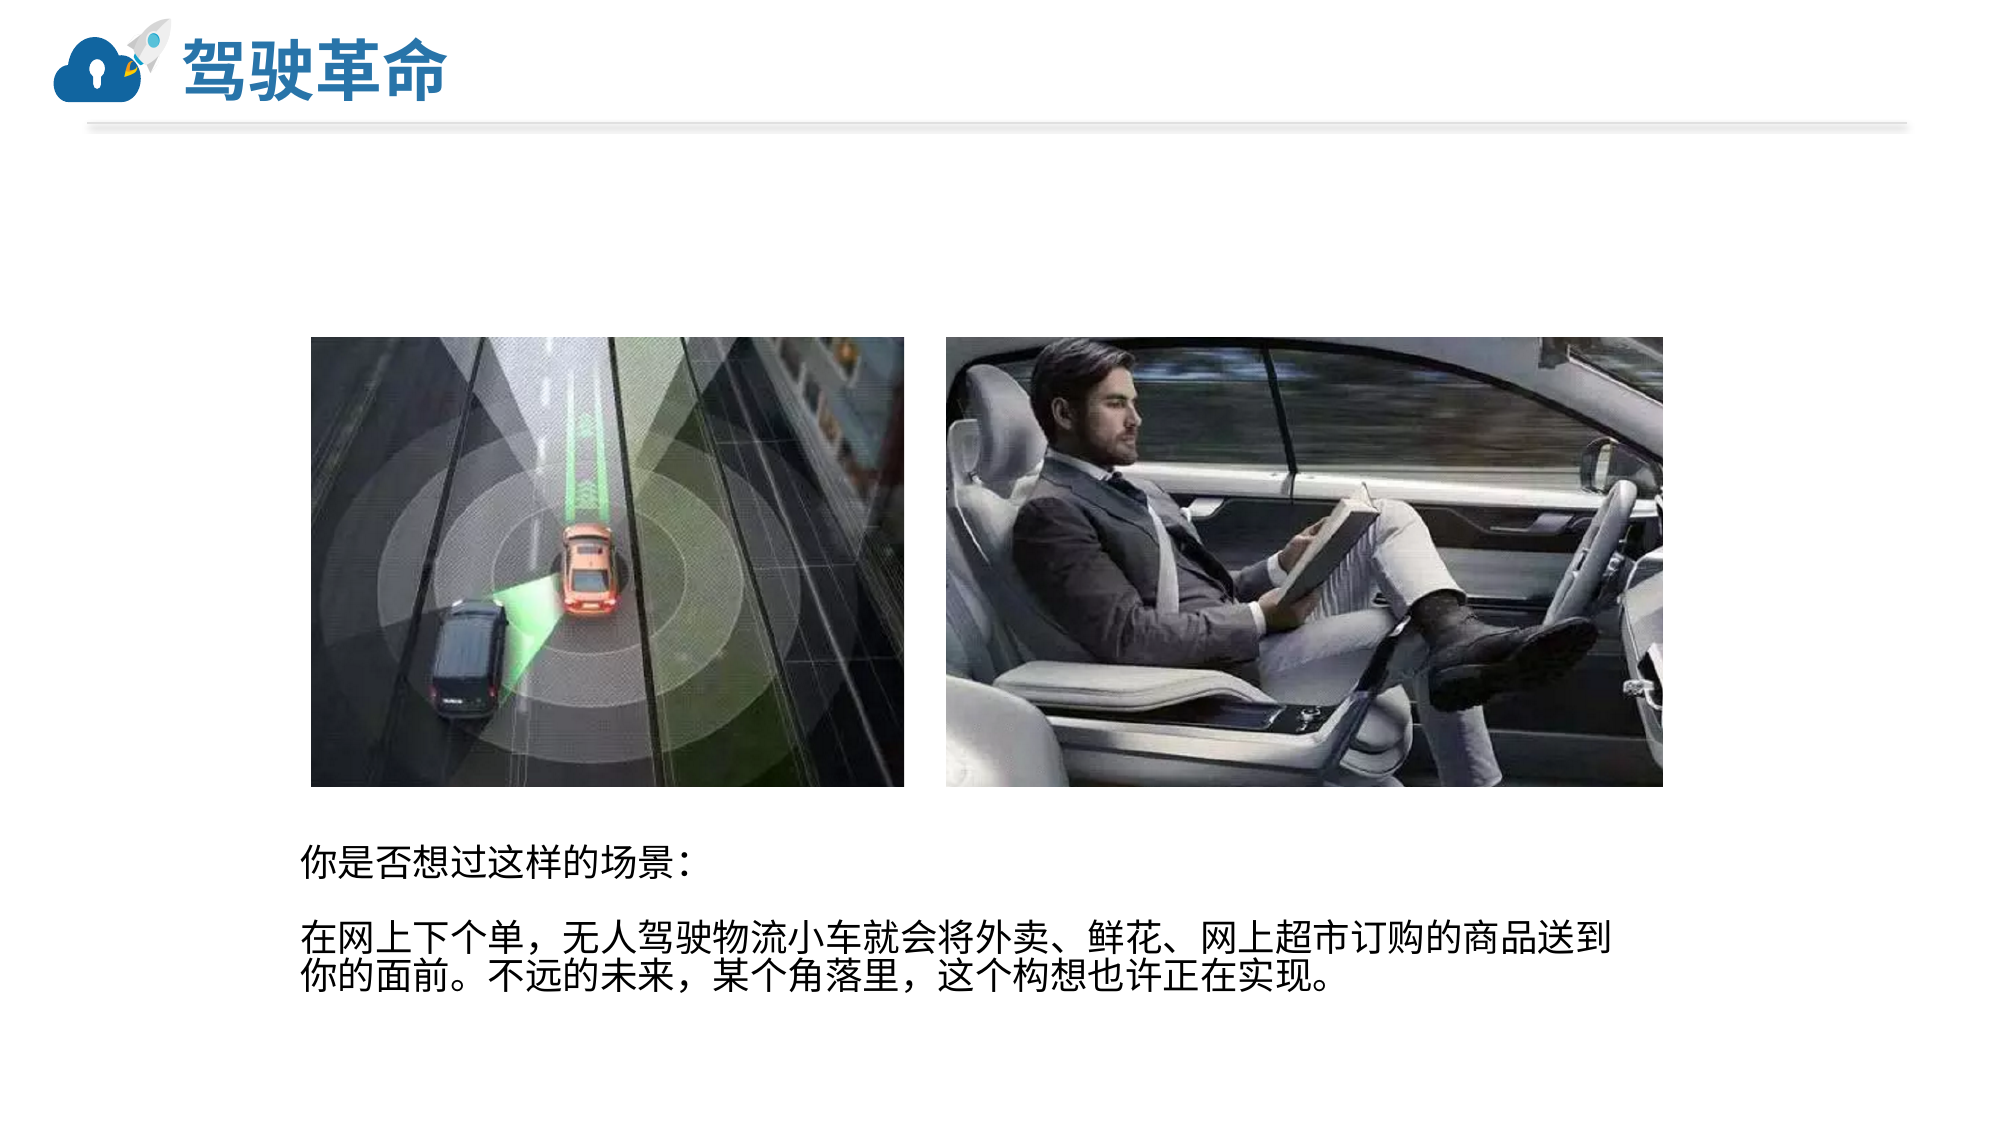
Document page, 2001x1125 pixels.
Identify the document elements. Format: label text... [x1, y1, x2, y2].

picture [946, 337, 1663, 787]
picture [113, 7, 182, 91]
text_box 你是否想过这样的场景： 在网上下个单，无人驾驶物流小车就会将外卖、鲜花、网上超市订购的商品送到你的面前。不远的未来，某个角落里，这个构想也许正在实现。 [285, 839, 1663, 1004]
title 驾驶革命 [181, 29, 1516, 108]
picture [310, 337, 905, 787]
